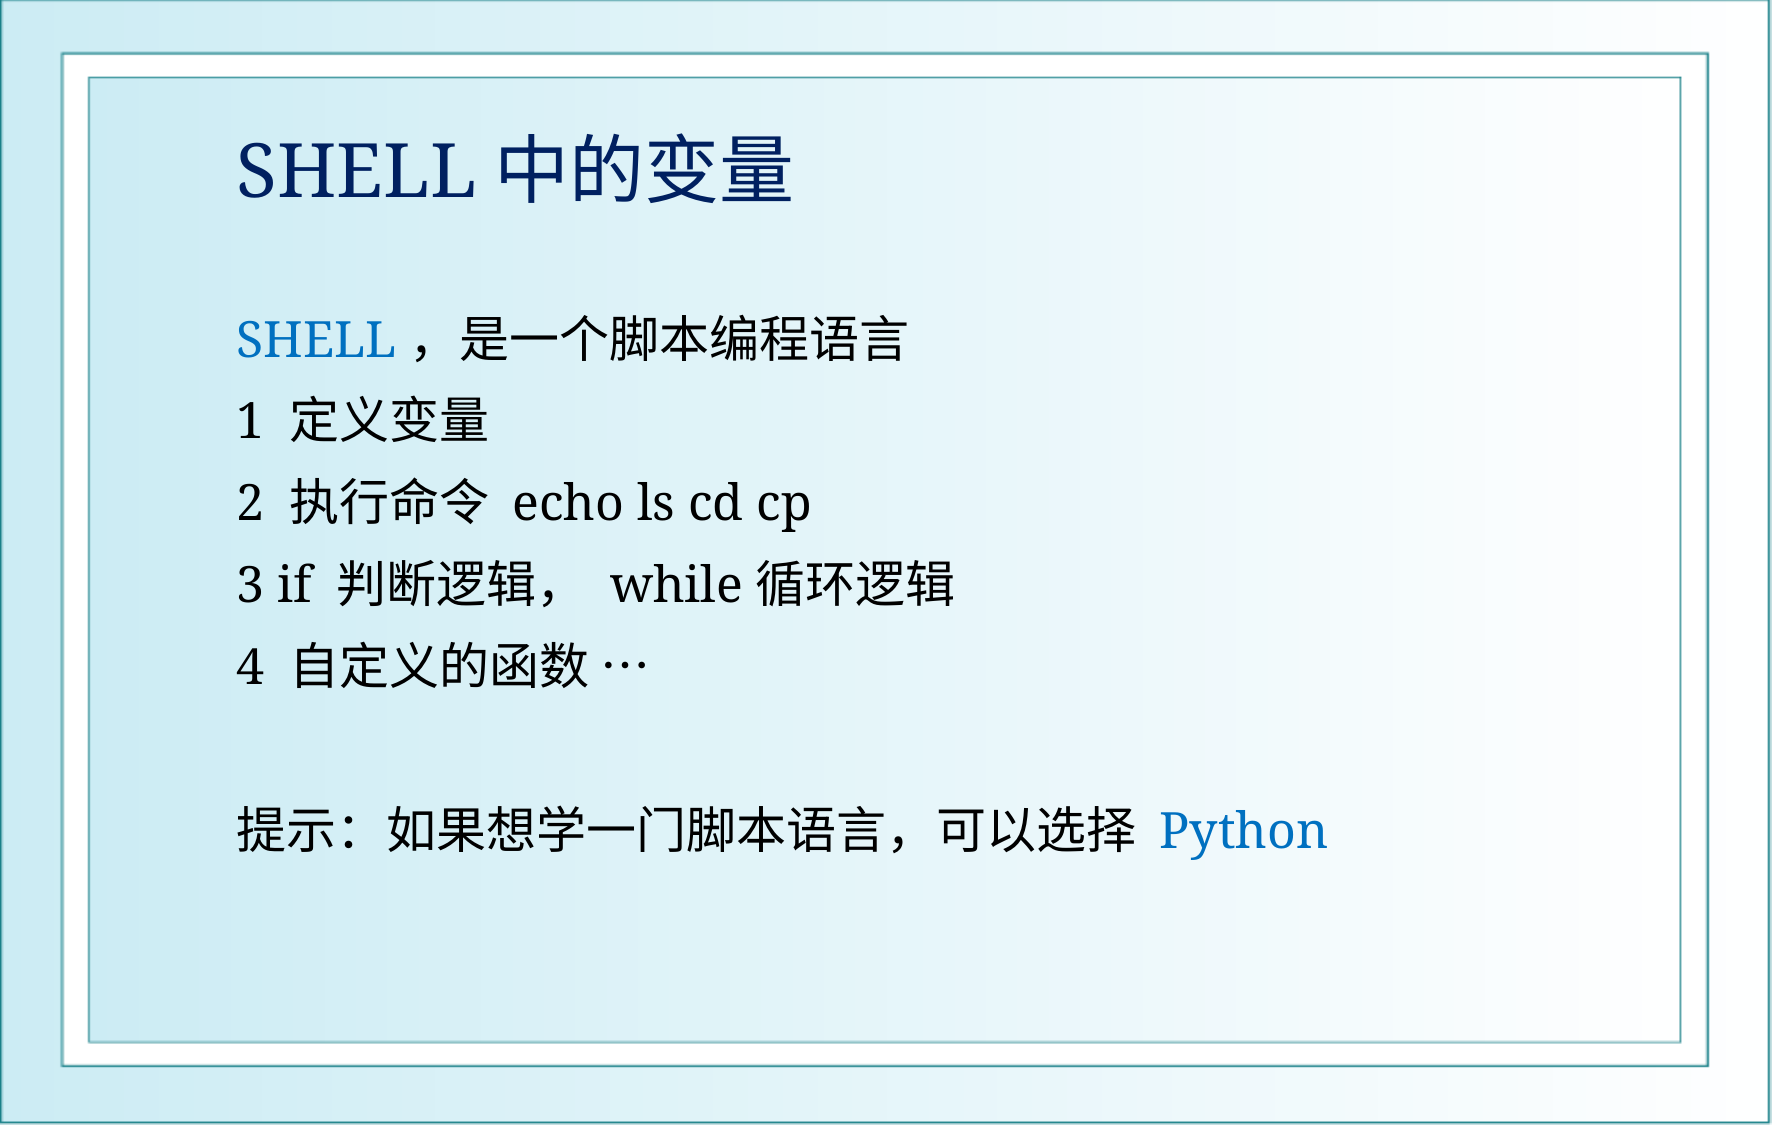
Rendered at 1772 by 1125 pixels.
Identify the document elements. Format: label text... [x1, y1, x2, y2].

list SHELL，是一个脚本编程语言 1 定义变量 2 执行命令 echo ls cd cp 3 if 判断逻辑， while循环逻辑 4 自定义的函数 … 提示：如果想学一门脚本语言，可以选择 Python [221, 287, 1566, 1006]
picture [0, 0, 1772, 1125]
title SHELL中的变量 [221, 87, 1566, 220]
